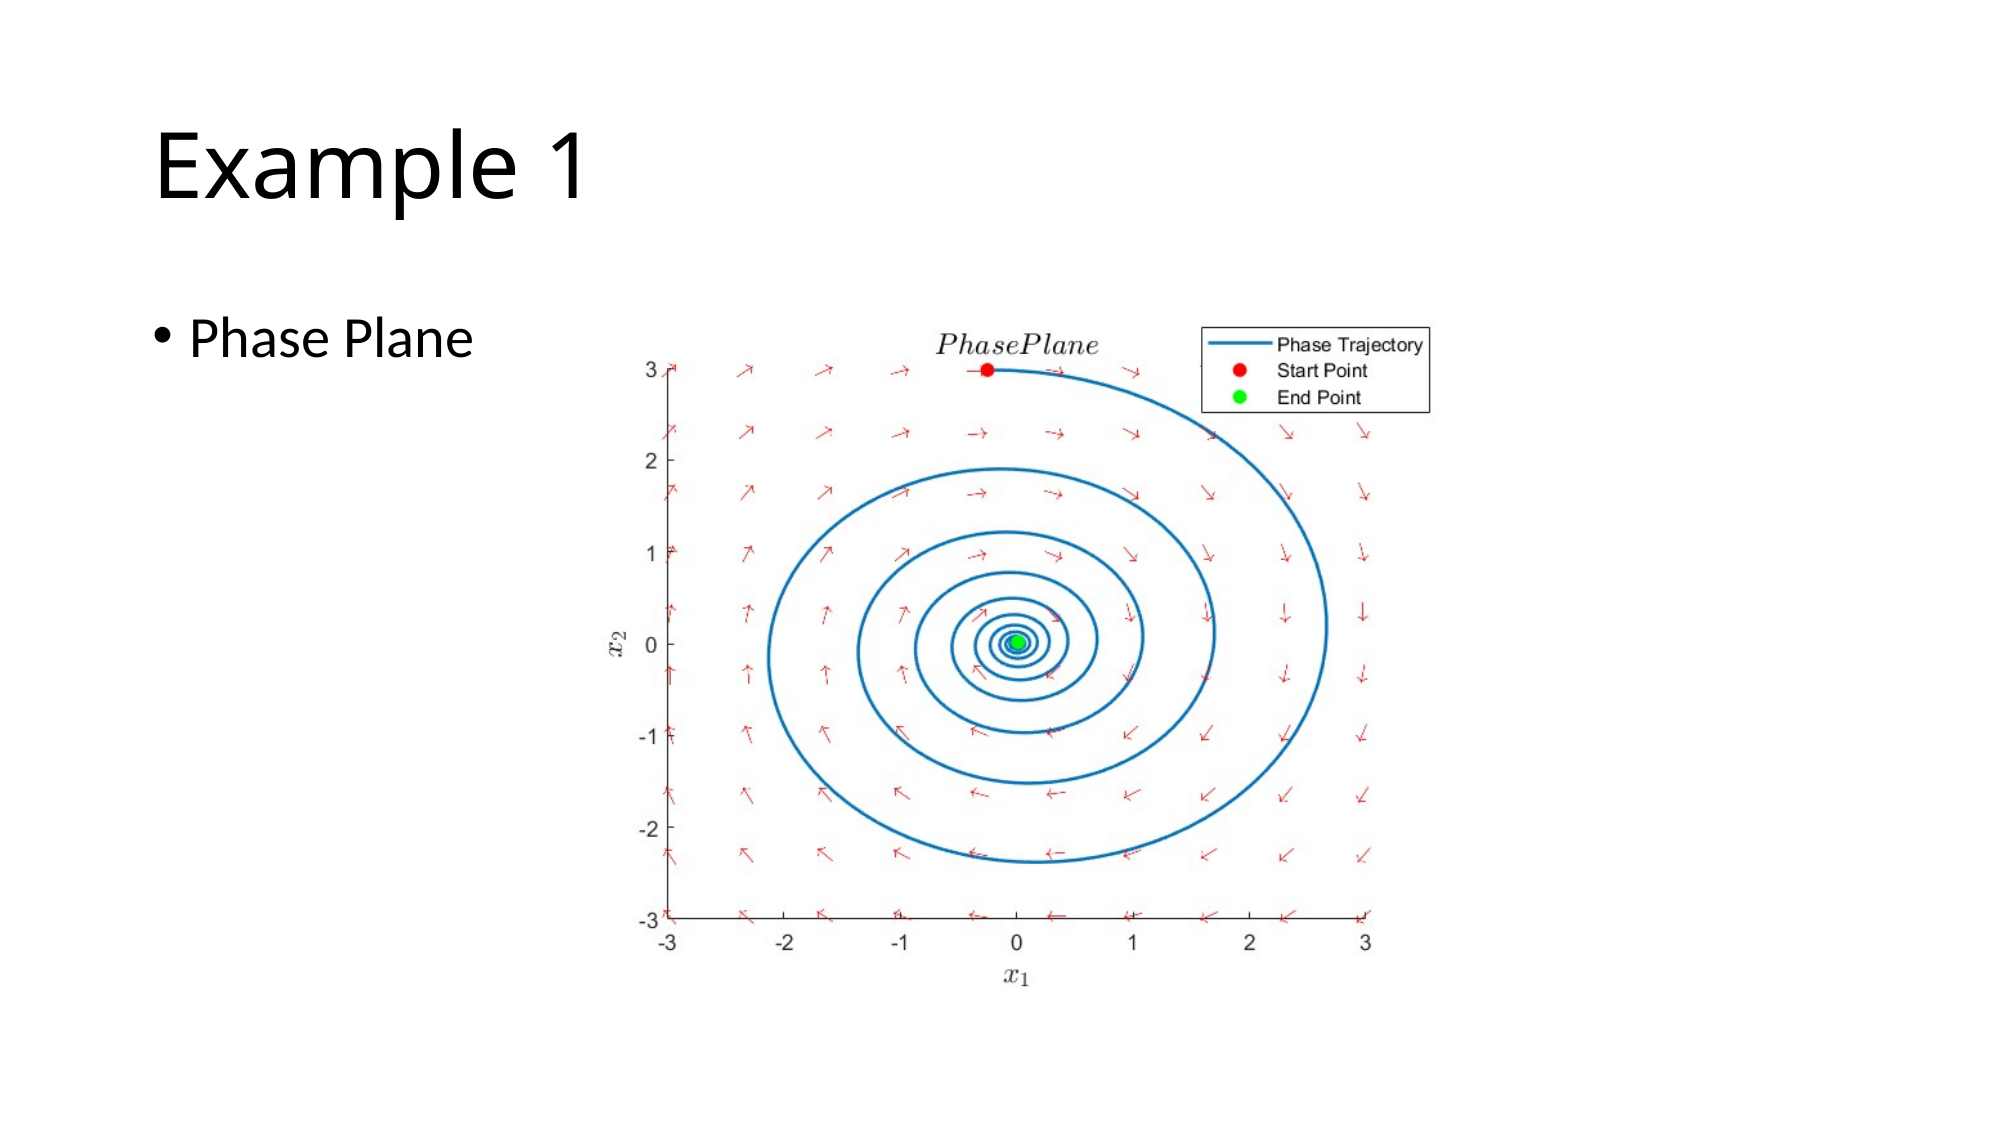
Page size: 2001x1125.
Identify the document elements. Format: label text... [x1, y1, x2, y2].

list Phase Plane [137, 299, 1863, 1014]
title Example 1 [137, 59, 1863, 278]
picture [550, 318, 1451, 994]
